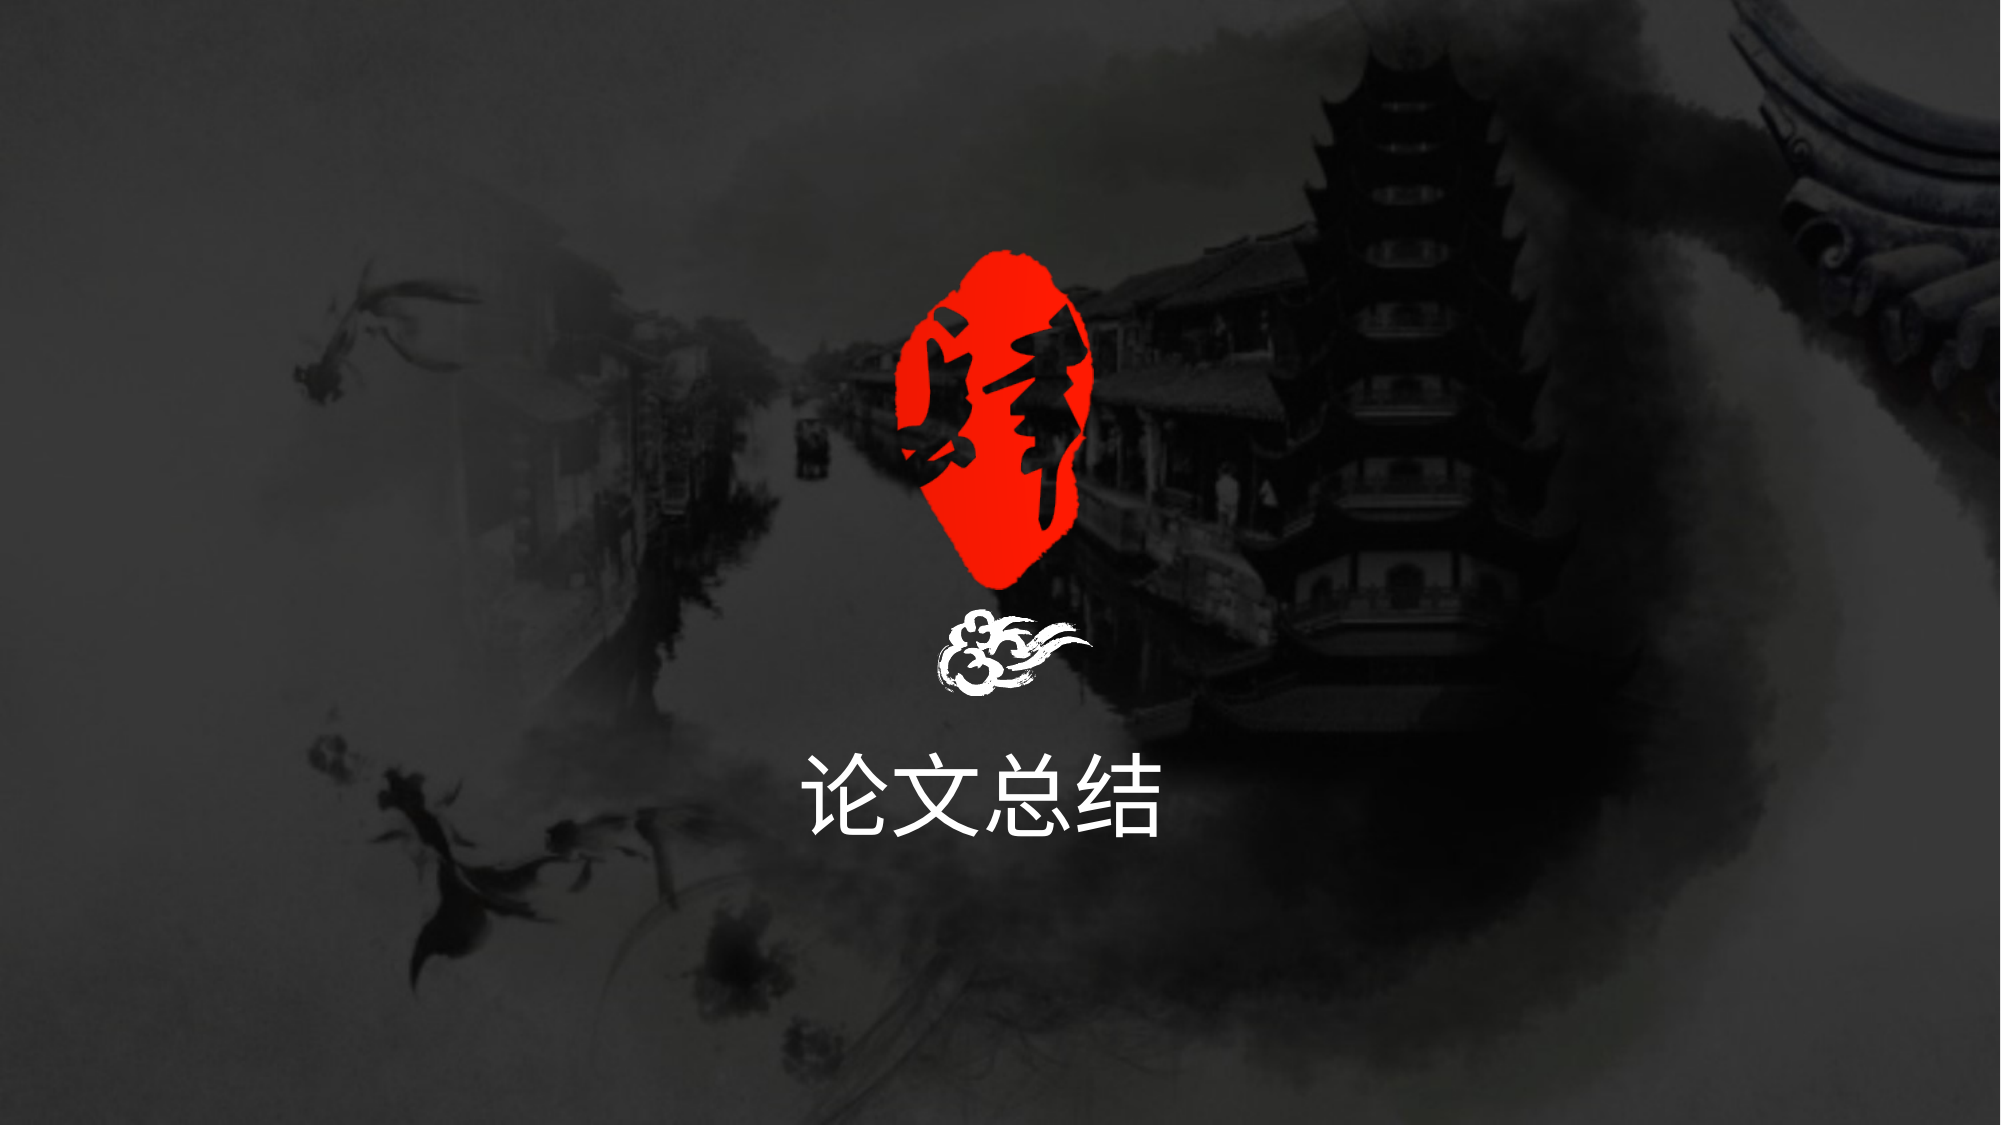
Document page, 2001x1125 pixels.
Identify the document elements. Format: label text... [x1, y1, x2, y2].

picture [0, 0, 2001, 1125]
text_box 论文总结 [402, 731, 1563, 857]
